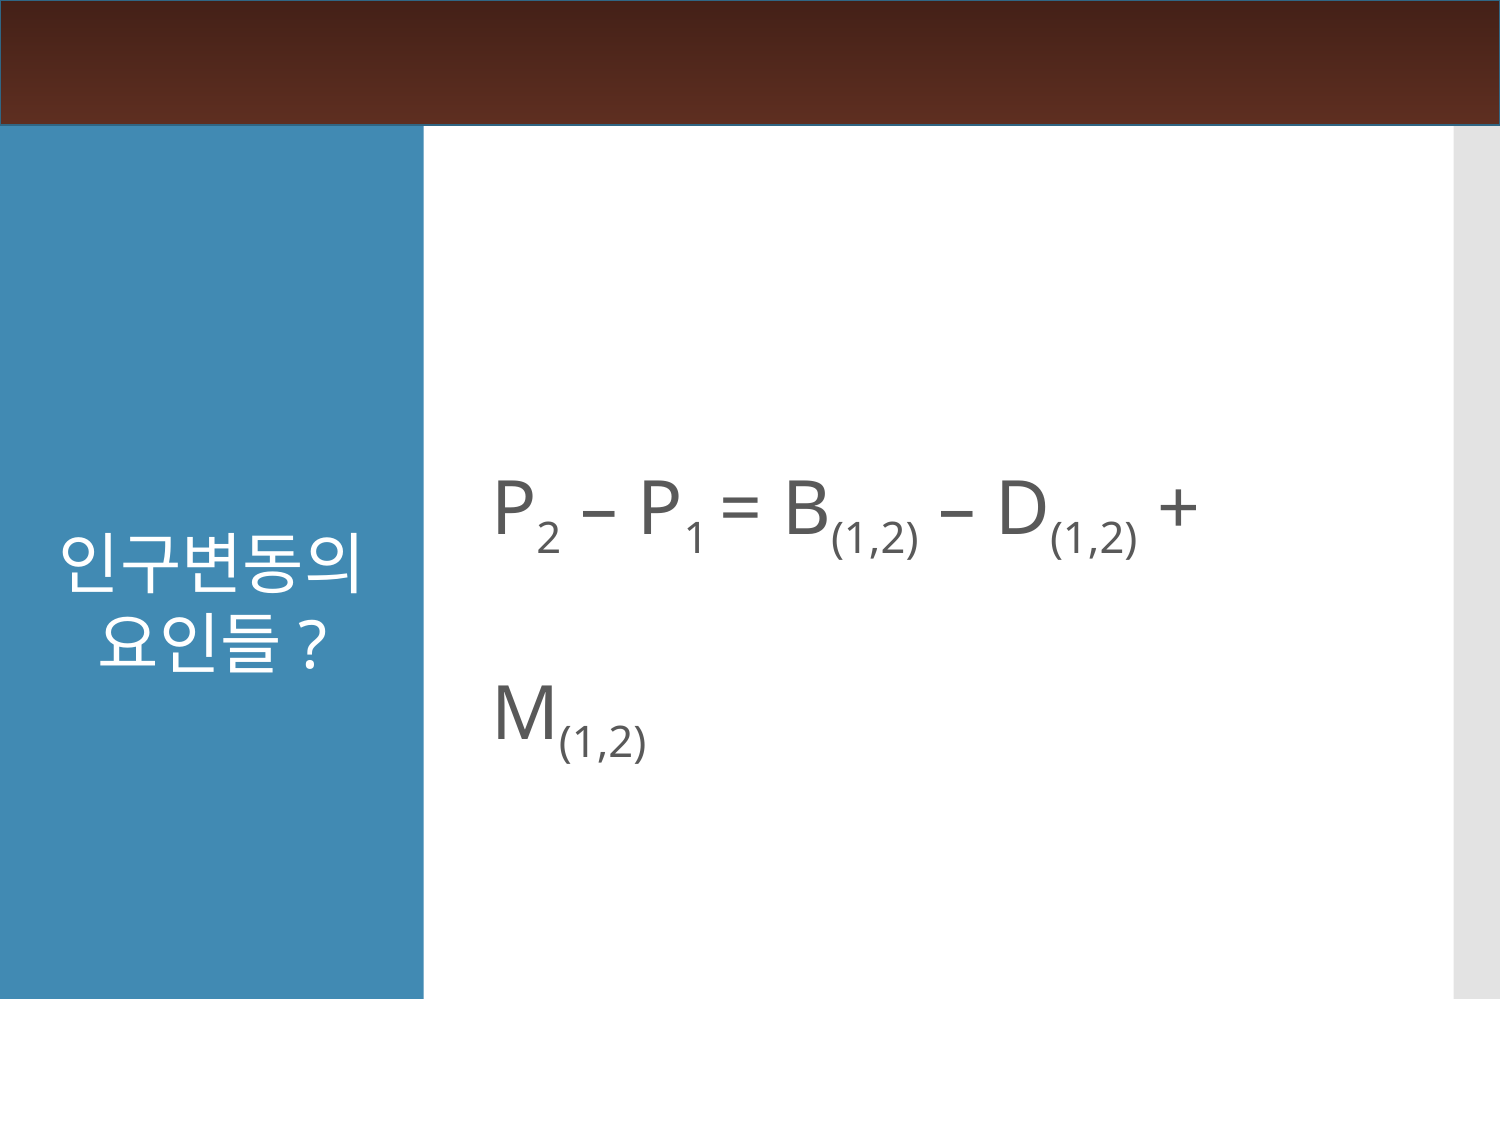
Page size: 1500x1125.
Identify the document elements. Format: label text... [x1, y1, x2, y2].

list P2 – P1 = B(1,2) – D(1,2) + M(1,2) [476, 141, 1376, 982]
text_box 인구변동의 요인들? [29, 514, 396, 690]
text_box [0, 0, 1500, 126]
